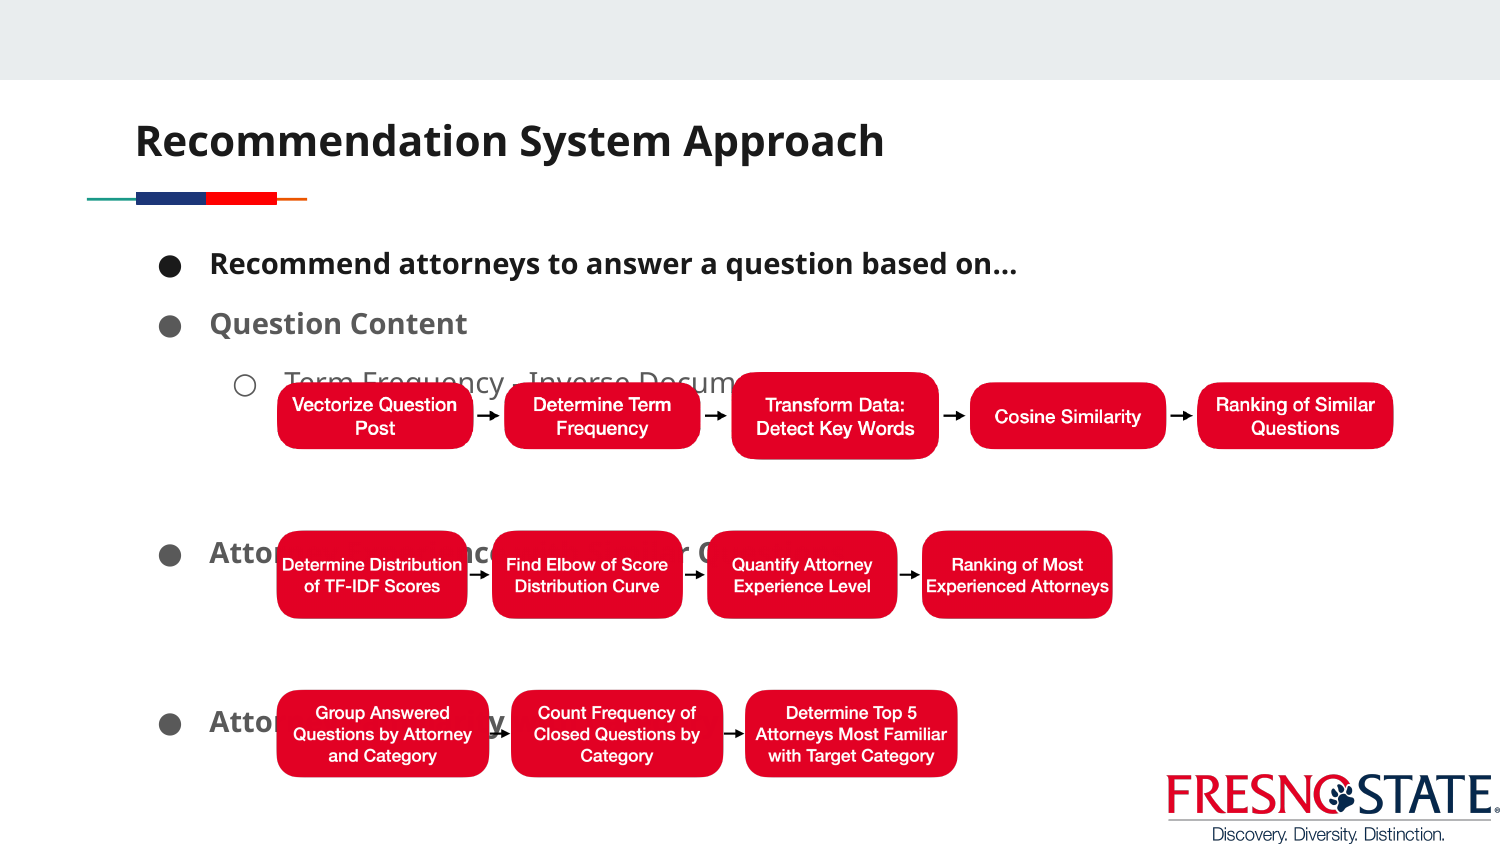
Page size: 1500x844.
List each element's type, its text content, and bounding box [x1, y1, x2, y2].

list Recommend attorneys to answer a question based on… Question Content Term Frequency - Inverse Document Frequency Attorney Experience with Similar Questions Attorney Familiarity with Category [119, 222, 1381, 833]
picture [1165, 773, 1500, 844]
title Recommendation System Approach [119, 96, 1381, 185]
picture [276, 530, 1114, 619]
text_box [206, 192, 277, 205]
text_box [136, 192, 206, 205]
picture [276, 371, 1394, 460]
picture [276, 689, 959, 778]
